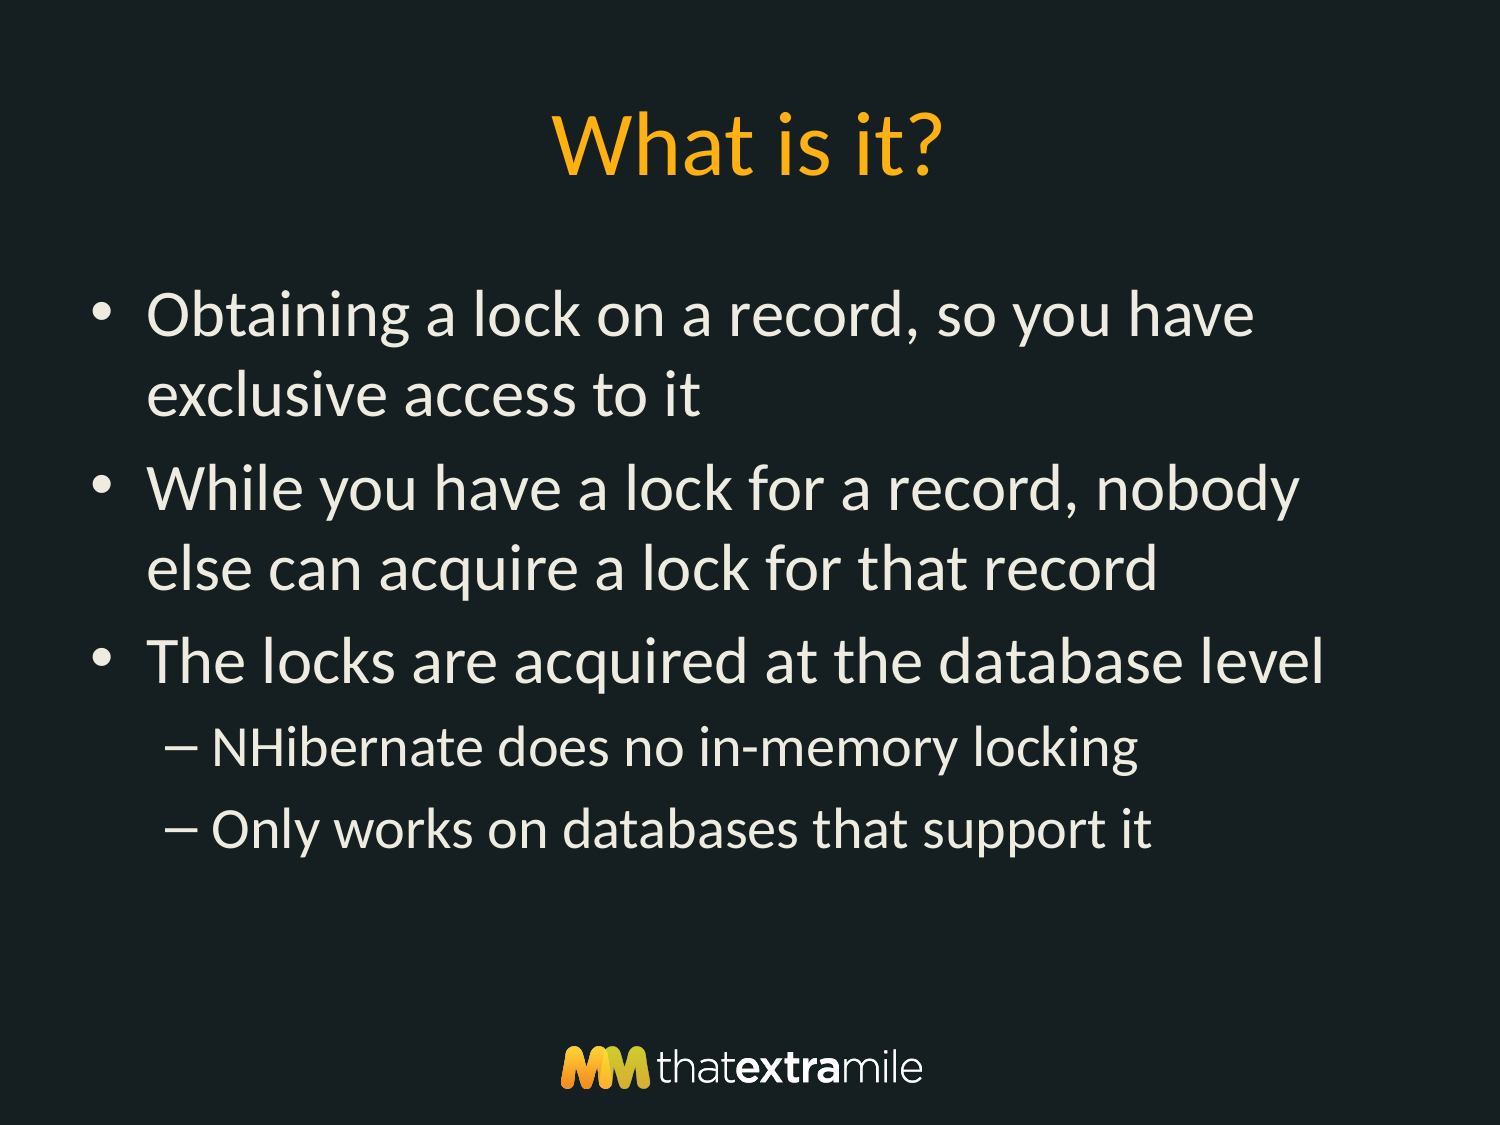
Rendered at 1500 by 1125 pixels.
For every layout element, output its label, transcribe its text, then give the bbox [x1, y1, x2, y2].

list Obtaining a lock on a record, so you have exclusive access to it While you have a lock for a record, nobody else can acquire a lock for that record The locks are acquired at the database level NHibernate does no in-memory locking Only works on databases that support it [75, 262, 1425, 1005]
title What is it? [75, 45, 1425, 233]
picture [561, 1046, 922, 1089]
